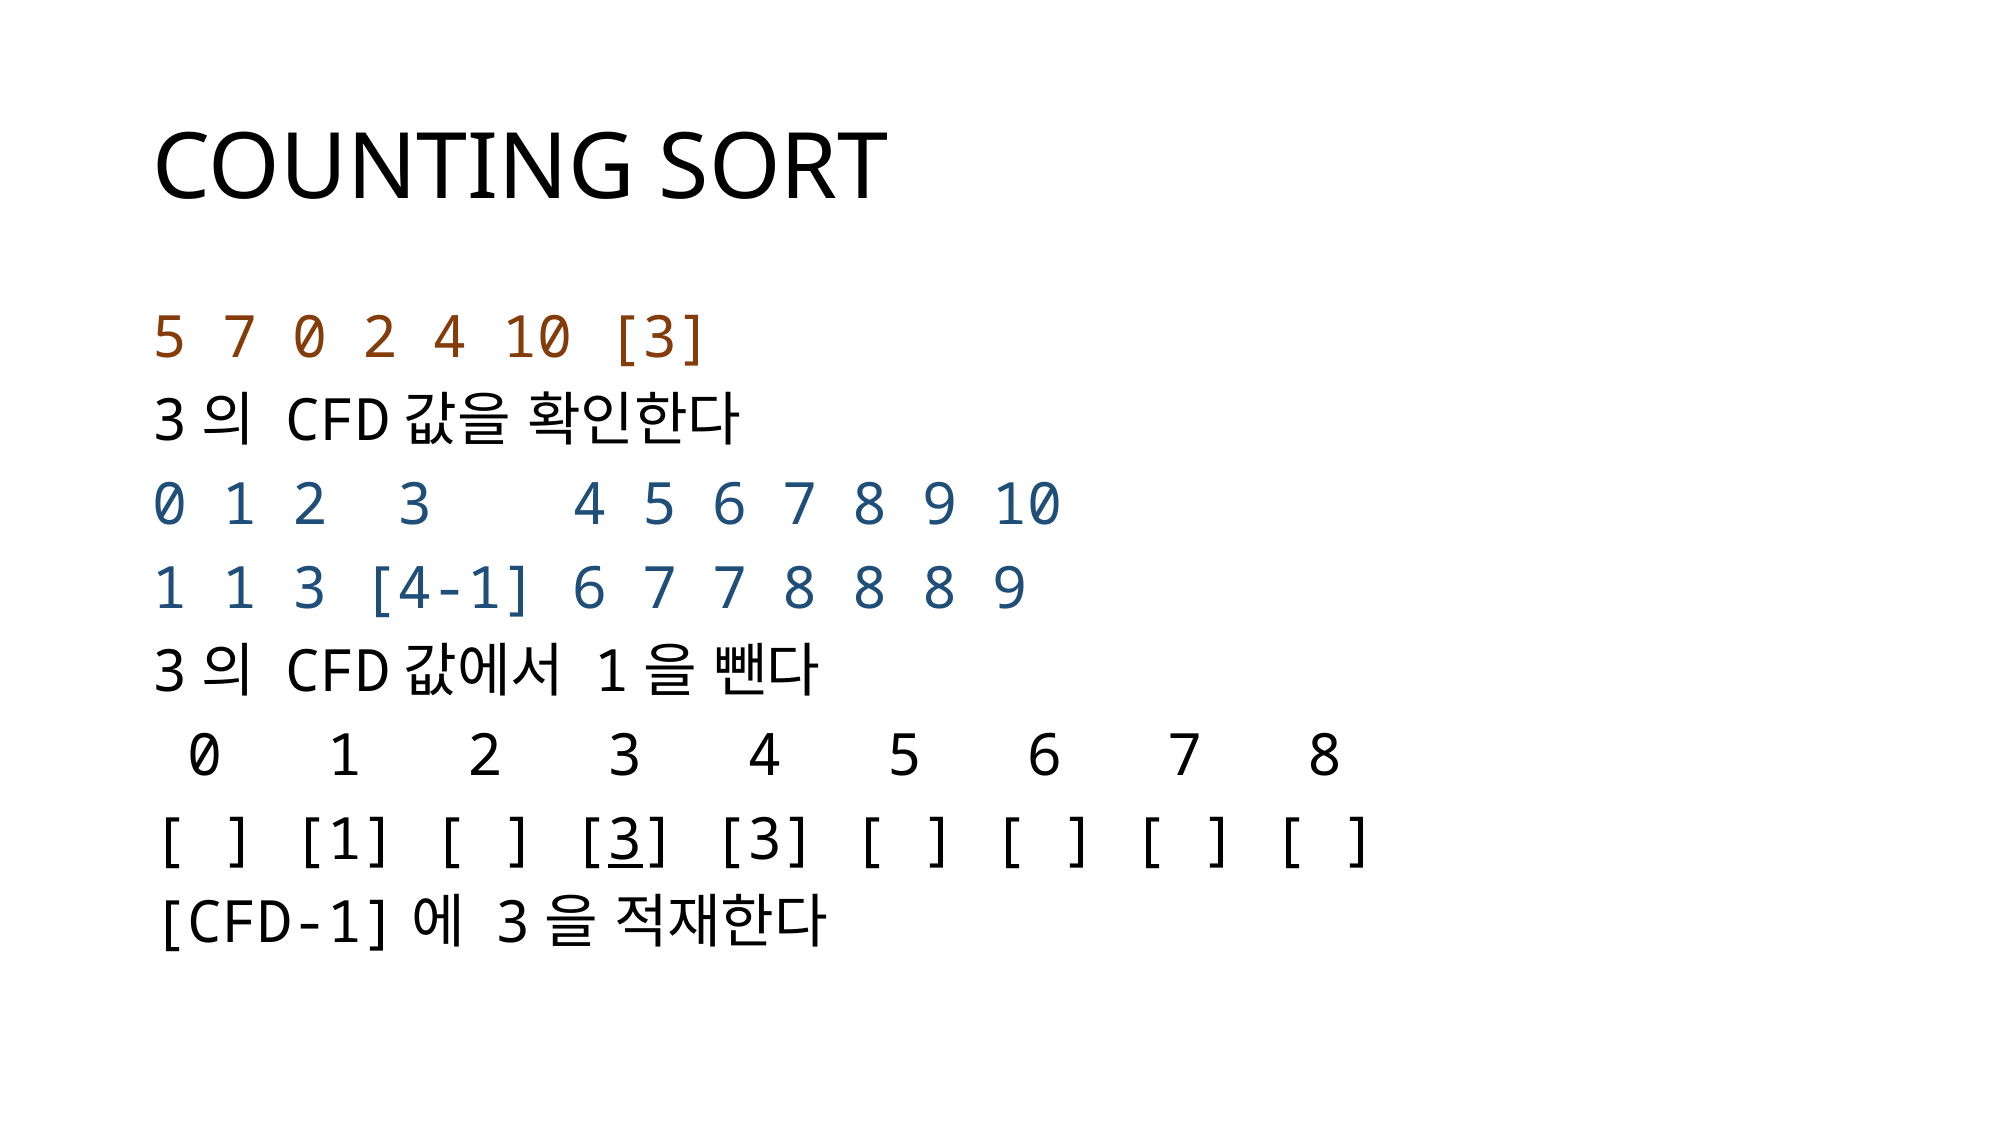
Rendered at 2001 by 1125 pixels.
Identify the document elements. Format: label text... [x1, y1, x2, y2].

title COUNTING SORT [137, 59, 1863, 278]
list 5 7 0 2 4 10 [3] 3의 CFD값을 확인한다 0 1 2 3 4 5 6 7 8 9 10 1 1 3 [4-1] 6 7 7 8 8 8 9 3의 CFD값에서 1을 뺀다 0 1 2 3 4 5 6 7 8 [ ] [1] [ ] [3] [3] [ ] [ ] [ ] [ ] [CFD-1]에 3을 적재한다 [137, 299, 1863, 1014]
